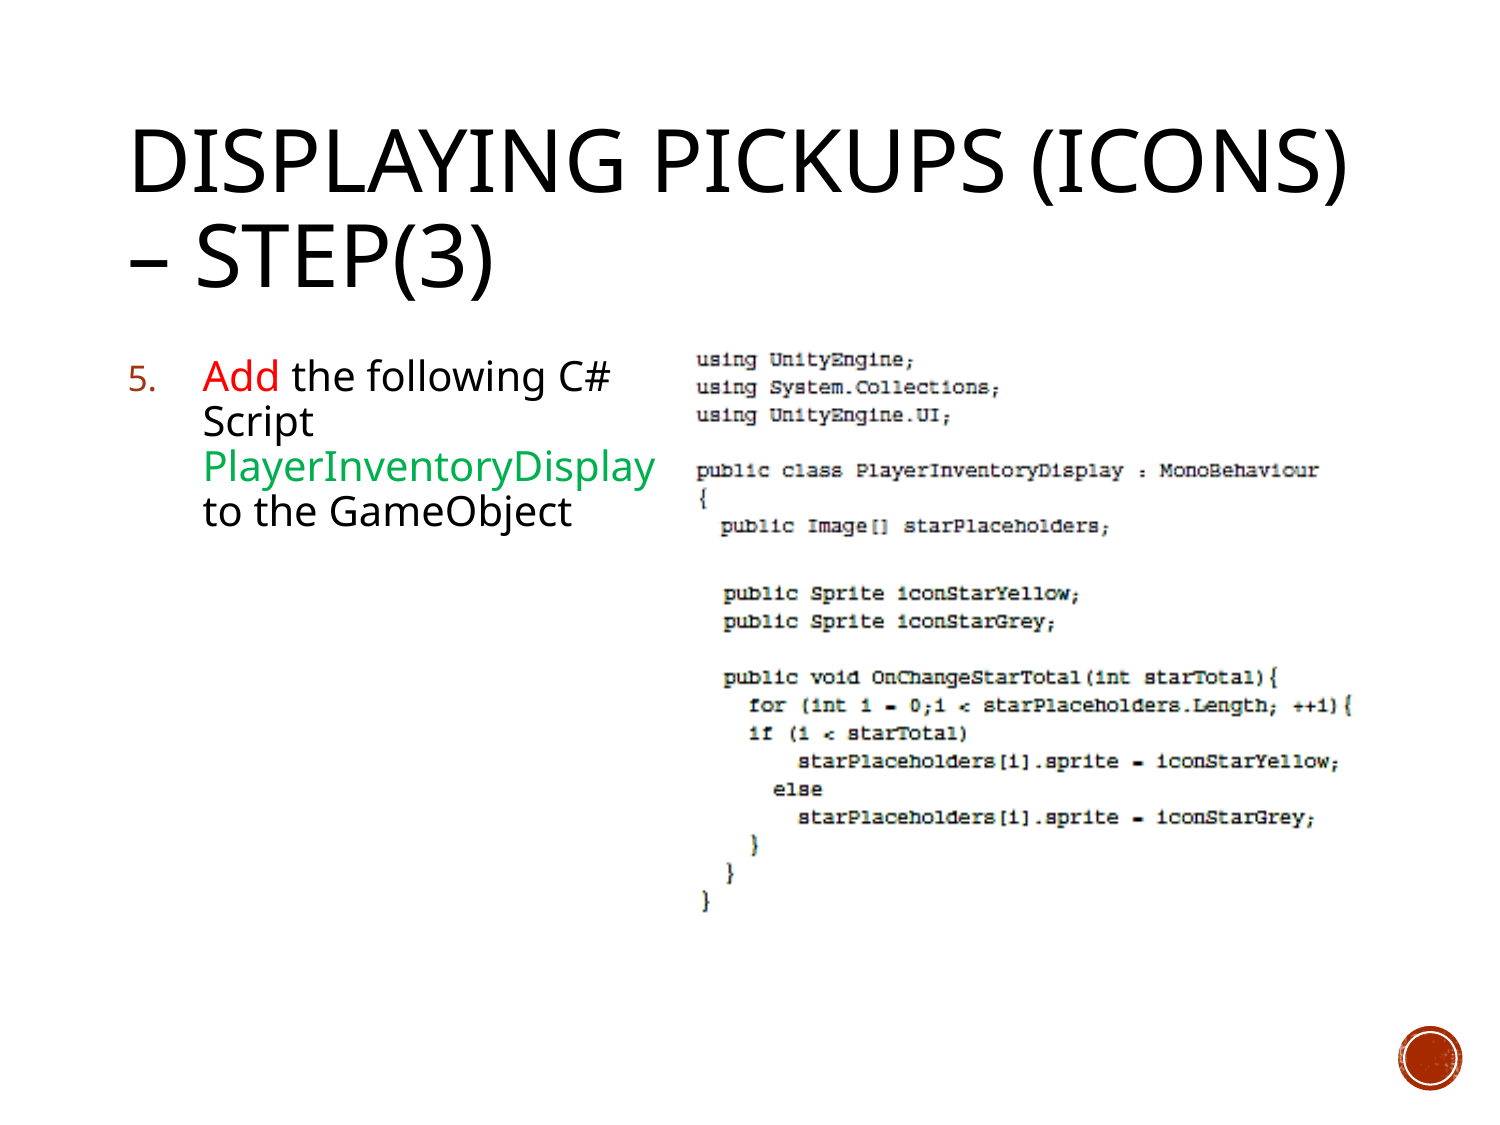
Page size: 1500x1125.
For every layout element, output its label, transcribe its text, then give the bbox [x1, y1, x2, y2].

list Add the following C# Script PlayerInventoryDisplay to the GameObject [112, 348, 687, 1013]
title Displaying pickups (icons) – Step(3) [112, 79, 1388, 344]
picture [686, 343, 1398, 919]
